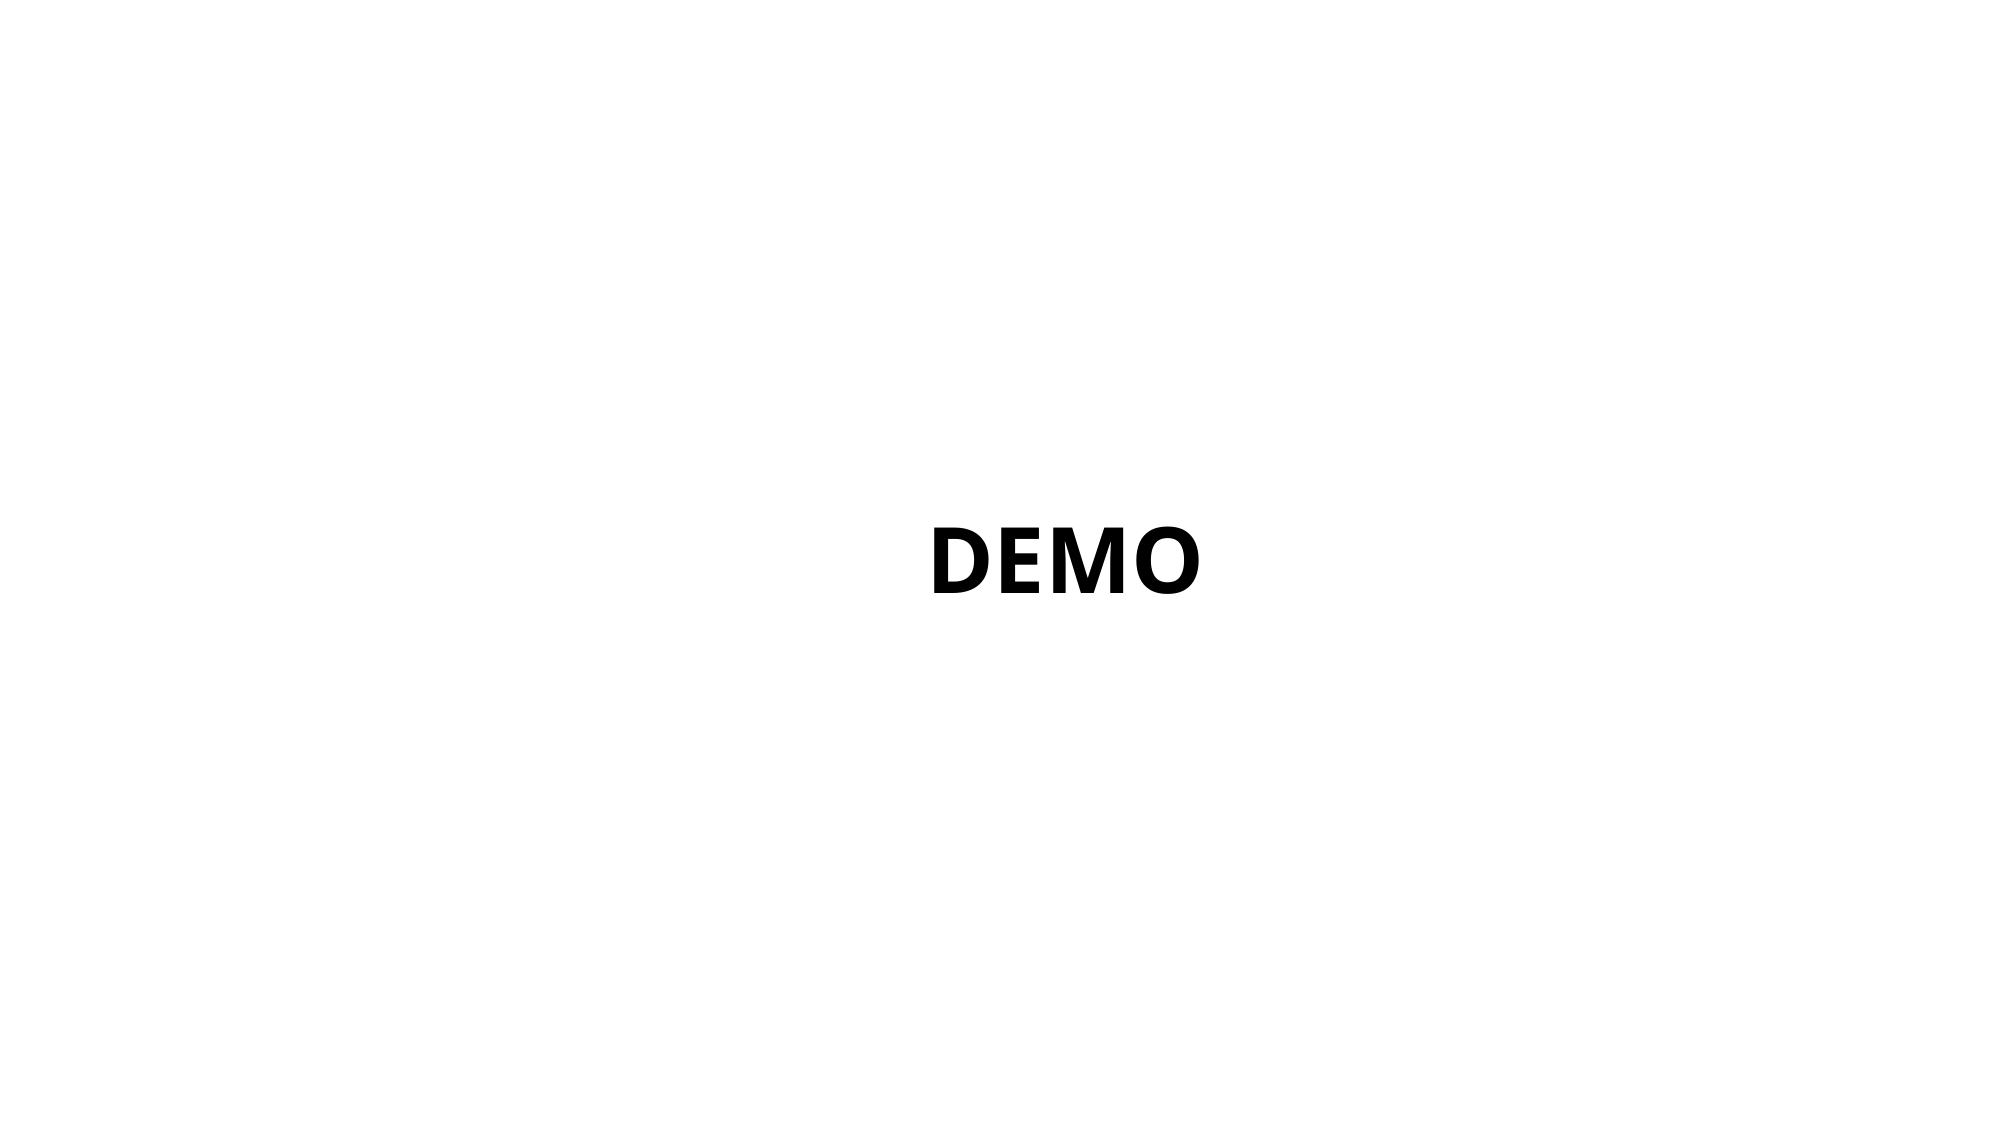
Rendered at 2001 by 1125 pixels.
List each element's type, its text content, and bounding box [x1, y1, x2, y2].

title DEMO [151, 455, 1877, 673]
